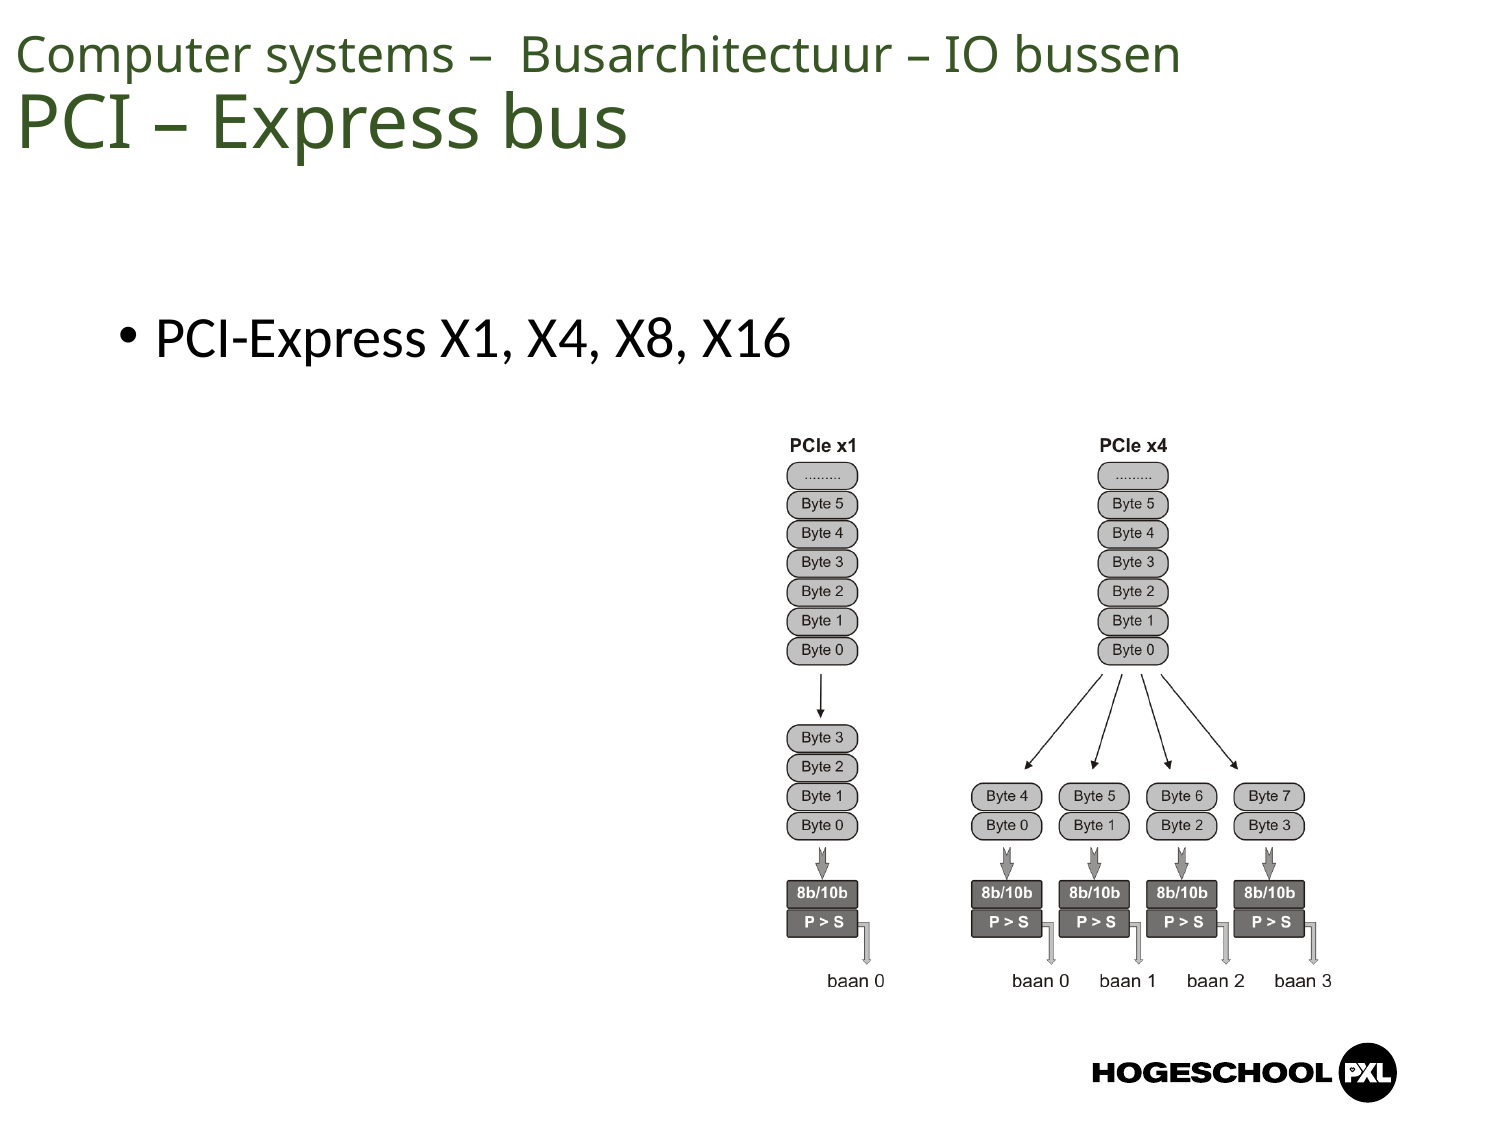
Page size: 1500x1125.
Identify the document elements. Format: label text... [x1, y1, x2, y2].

list PCI-Express X1, X4, X8, X16 [103, 299, 1397, 1014]
picture [786, 438, 1331, 988]
text_box Computer systems – Busarchitectuur – IO bussen PCI – Express bus [0, 0, 1500, 194]
